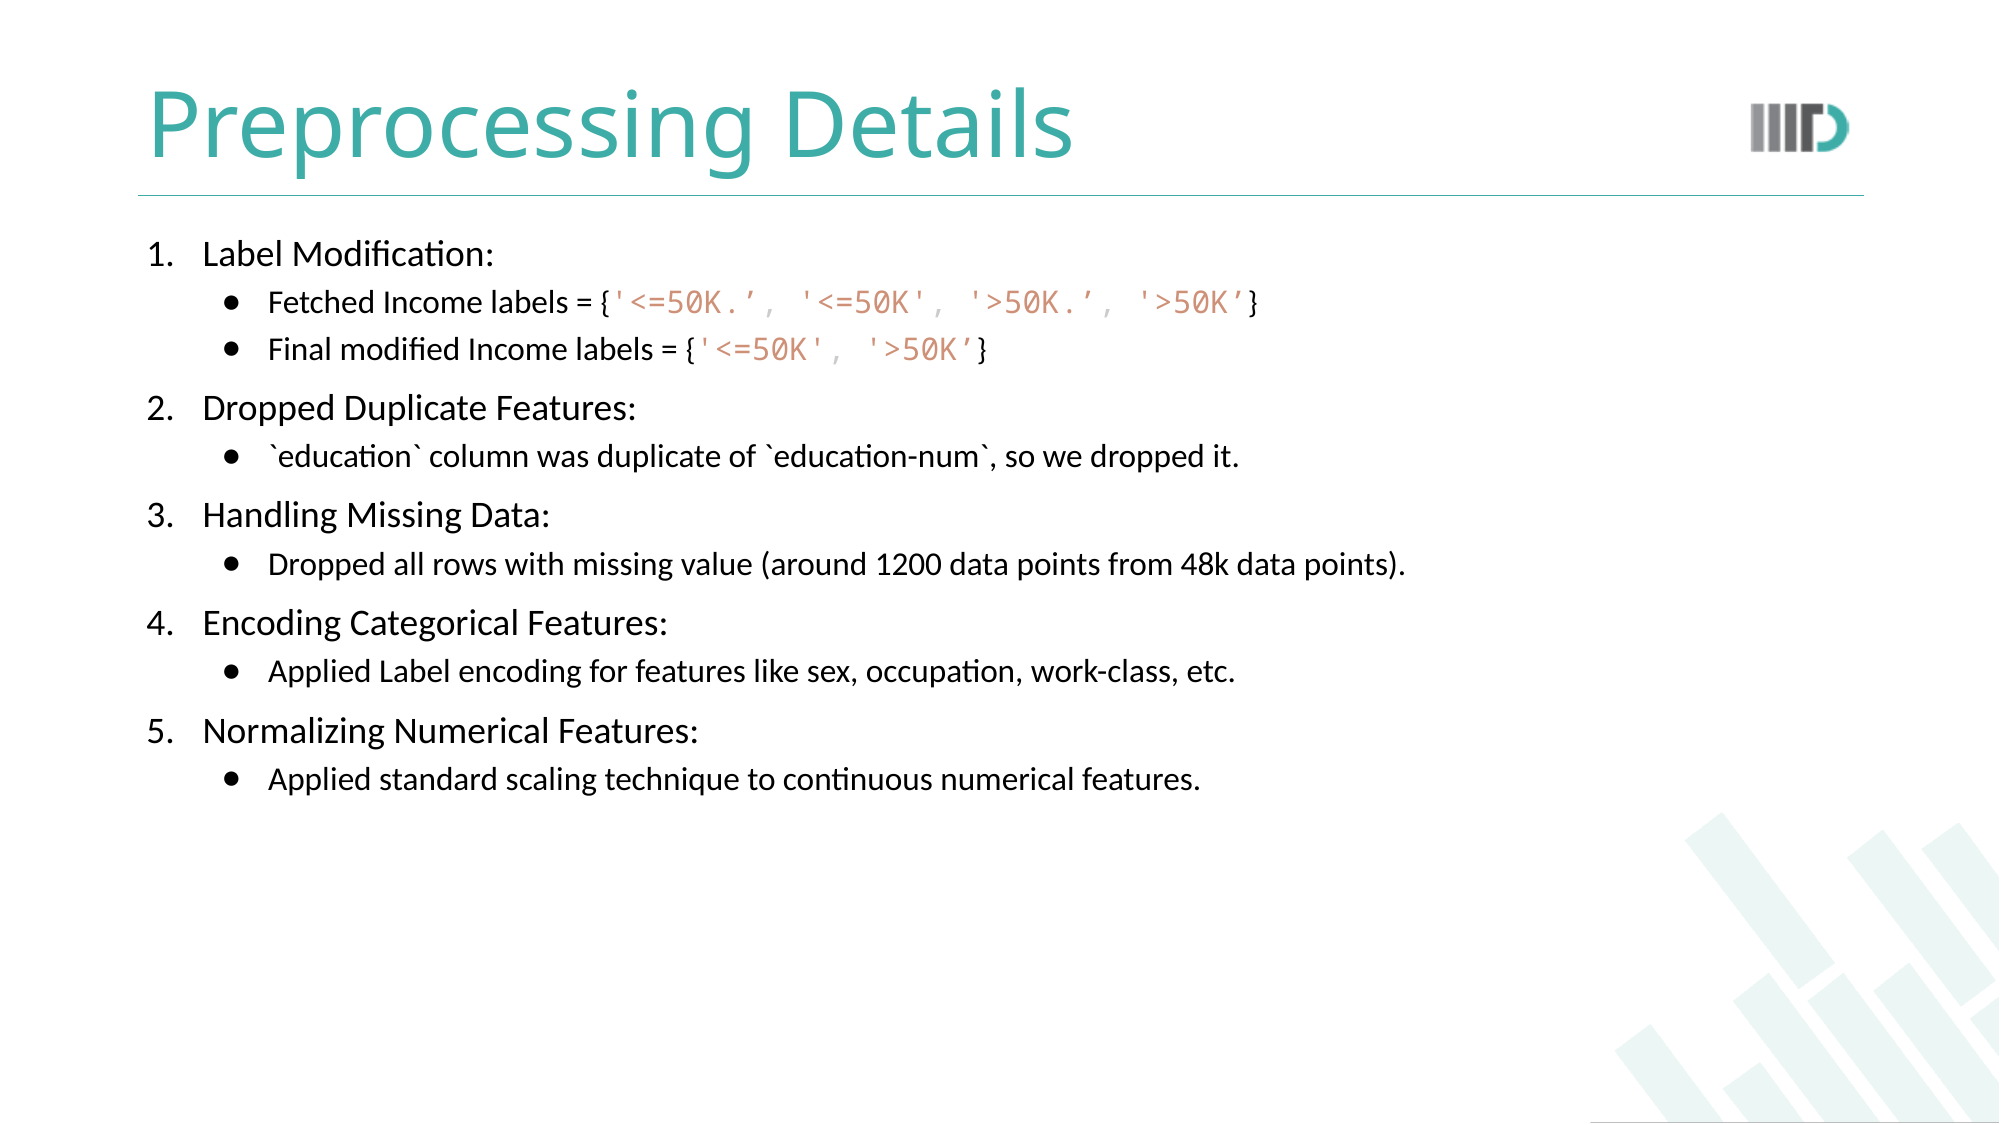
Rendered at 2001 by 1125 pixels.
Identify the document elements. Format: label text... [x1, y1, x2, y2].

list Label Modification: Fetched Income labels = {'<=50K.’, '<=50K', '>50K.’, '>50K’} Final modified Income labels = {'<=50K', '>50K’} Dropped Duplicate Features: `education` column was duplicate of `education-num`, so we dropped it. Handling Missing Data: Dropped all rows with missing value (around 1200 data points from 48k data points). Encoding Categorical Features: Applied Label encoding for features like sex, occupation, work-class, etc. Normalizing Numerical Features: Applied standard scaling technique to continuous numerical features. [138, 226, 1865, 1015]
picture [1732, 91, 1864, 165]
title Preprocessing Details [138, 59, 1689, 197]
picture [1590, 785, 2000, 1125]
